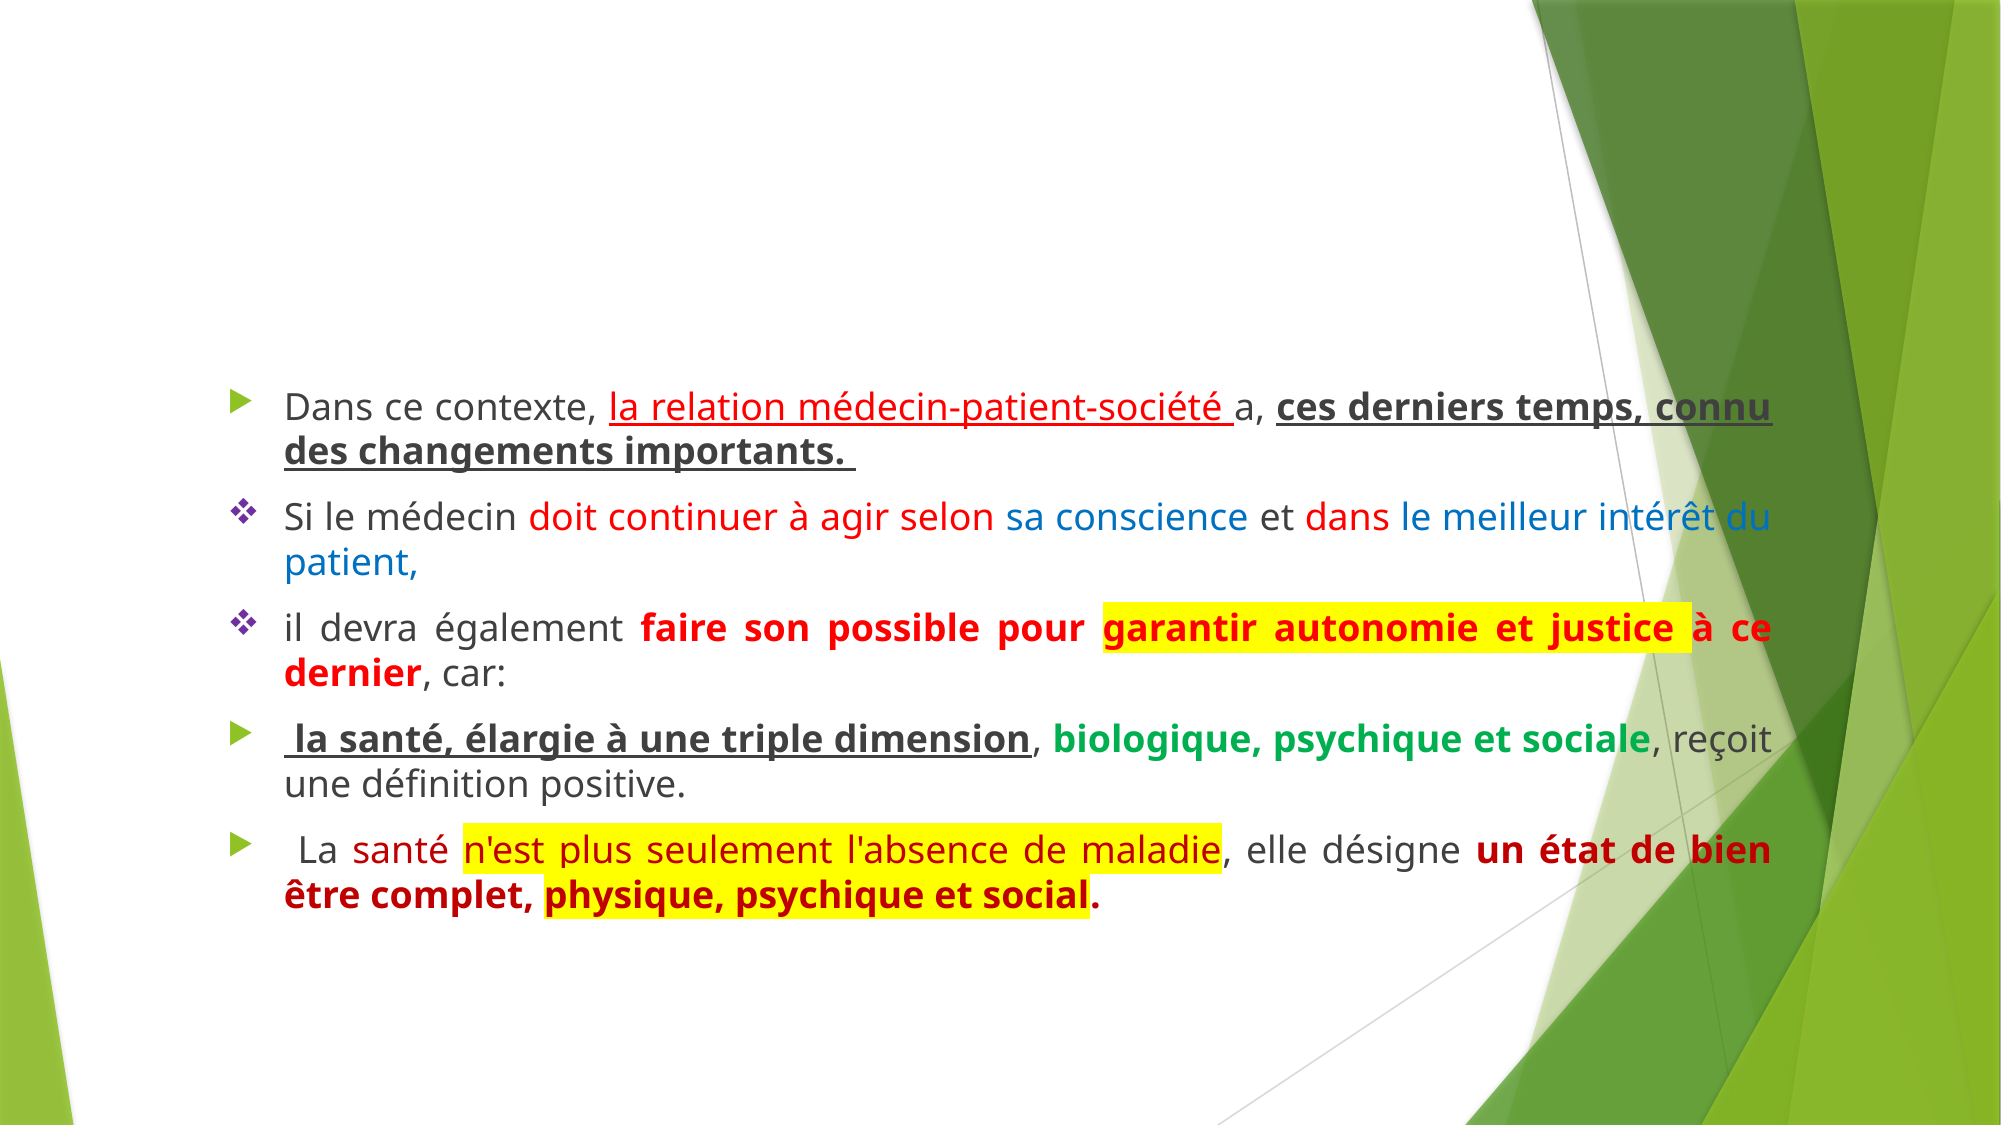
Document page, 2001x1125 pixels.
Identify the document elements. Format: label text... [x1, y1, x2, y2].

list Dans ce contexte, la relation médecin-patient-société a, ces derniers temps, connu des changements importants. Si le médecin doit continuer à agir selon sa conscience et dans le meilleur intérêt du patient, il devra également faire son possible pour garantir autonomie et justice à ce dernier, car: la santé, élargie à une triple dimension, biologique, psychique et sociale, reçoit une définition positive. La santé n'est plus seulement l'absence de maladie, elle désigne un état de bien être complet, physique, psychique et social. [212, 375, 1788, 1103]
